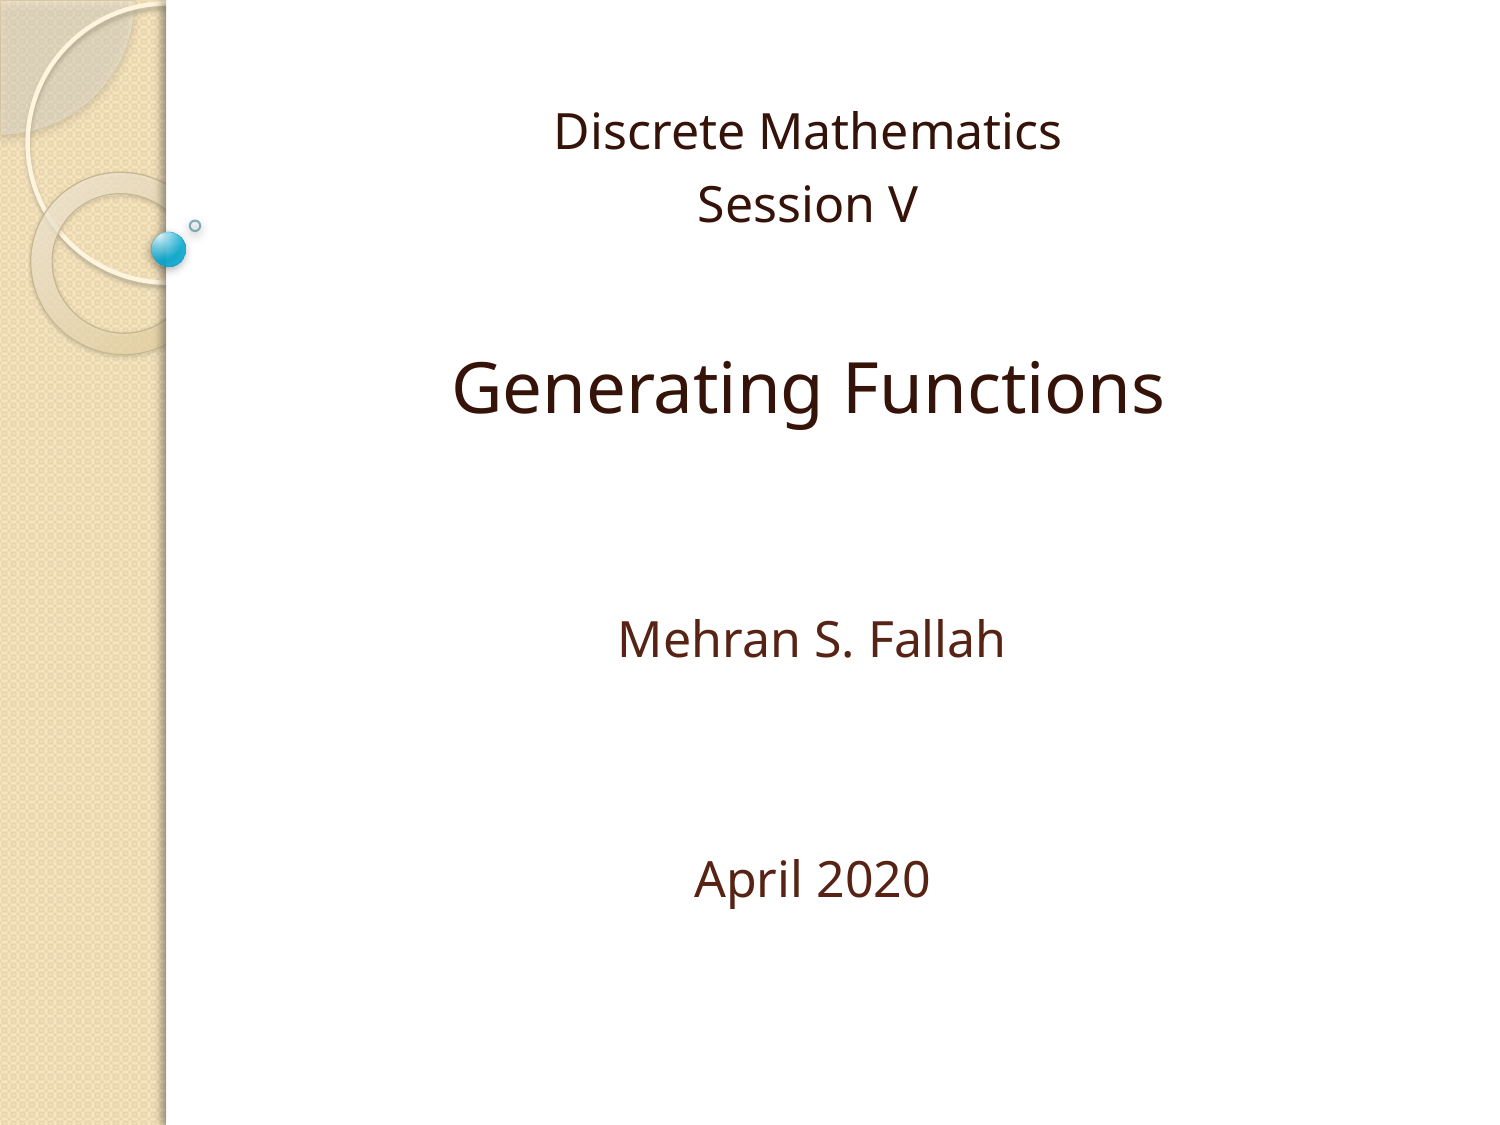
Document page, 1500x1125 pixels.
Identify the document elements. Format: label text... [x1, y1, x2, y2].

title Mehran S. Fallah April 2020 [275, 475, 1350, 975]
subtitle Discrete Mathematics Session V Generating Functions [112, 99, 1500, 475]
